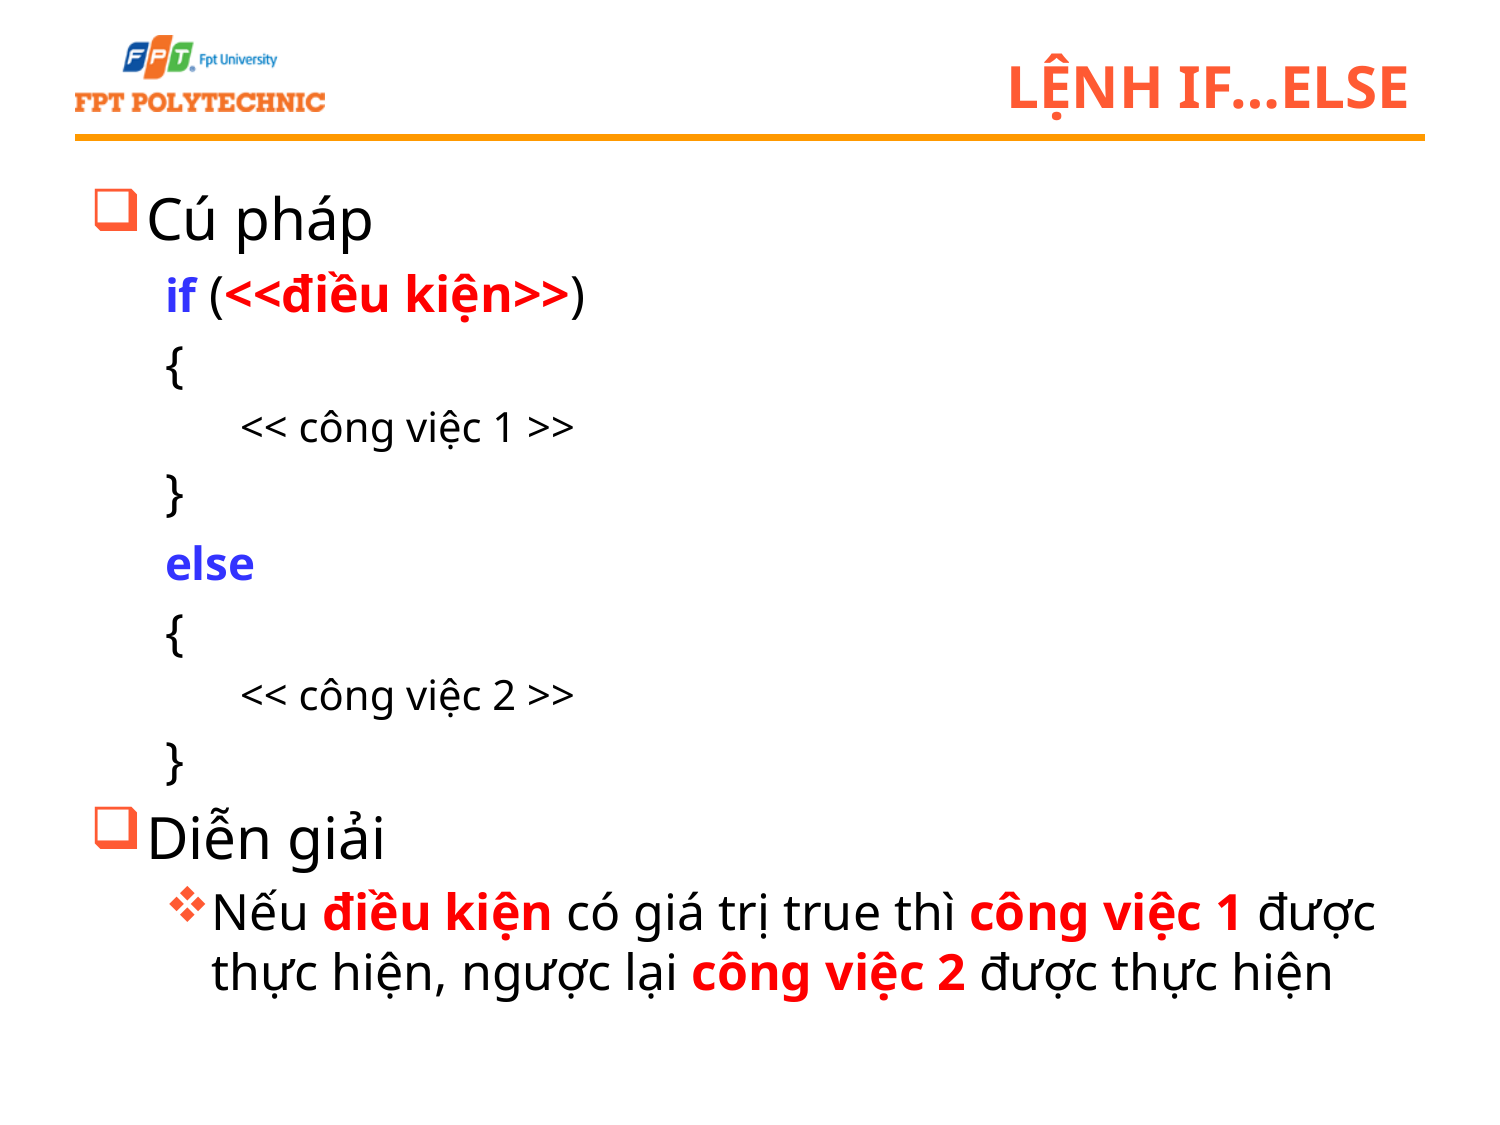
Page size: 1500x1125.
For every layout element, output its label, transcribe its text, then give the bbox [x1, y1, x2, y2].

picture [75, 35, 325, 112]
title Lệnh if…else [337, 45, 1425, 125]
list Cú pháp if (<<điều kiện>>) { << công việc 1 >> } else { << công việc 2 >> } Diễn giải Nếu điều kiện có giá trị true thì công việc 1 được thực hiện, ngược lại công việc 2 được thực hiện [75, 174, 1425, 1038]
